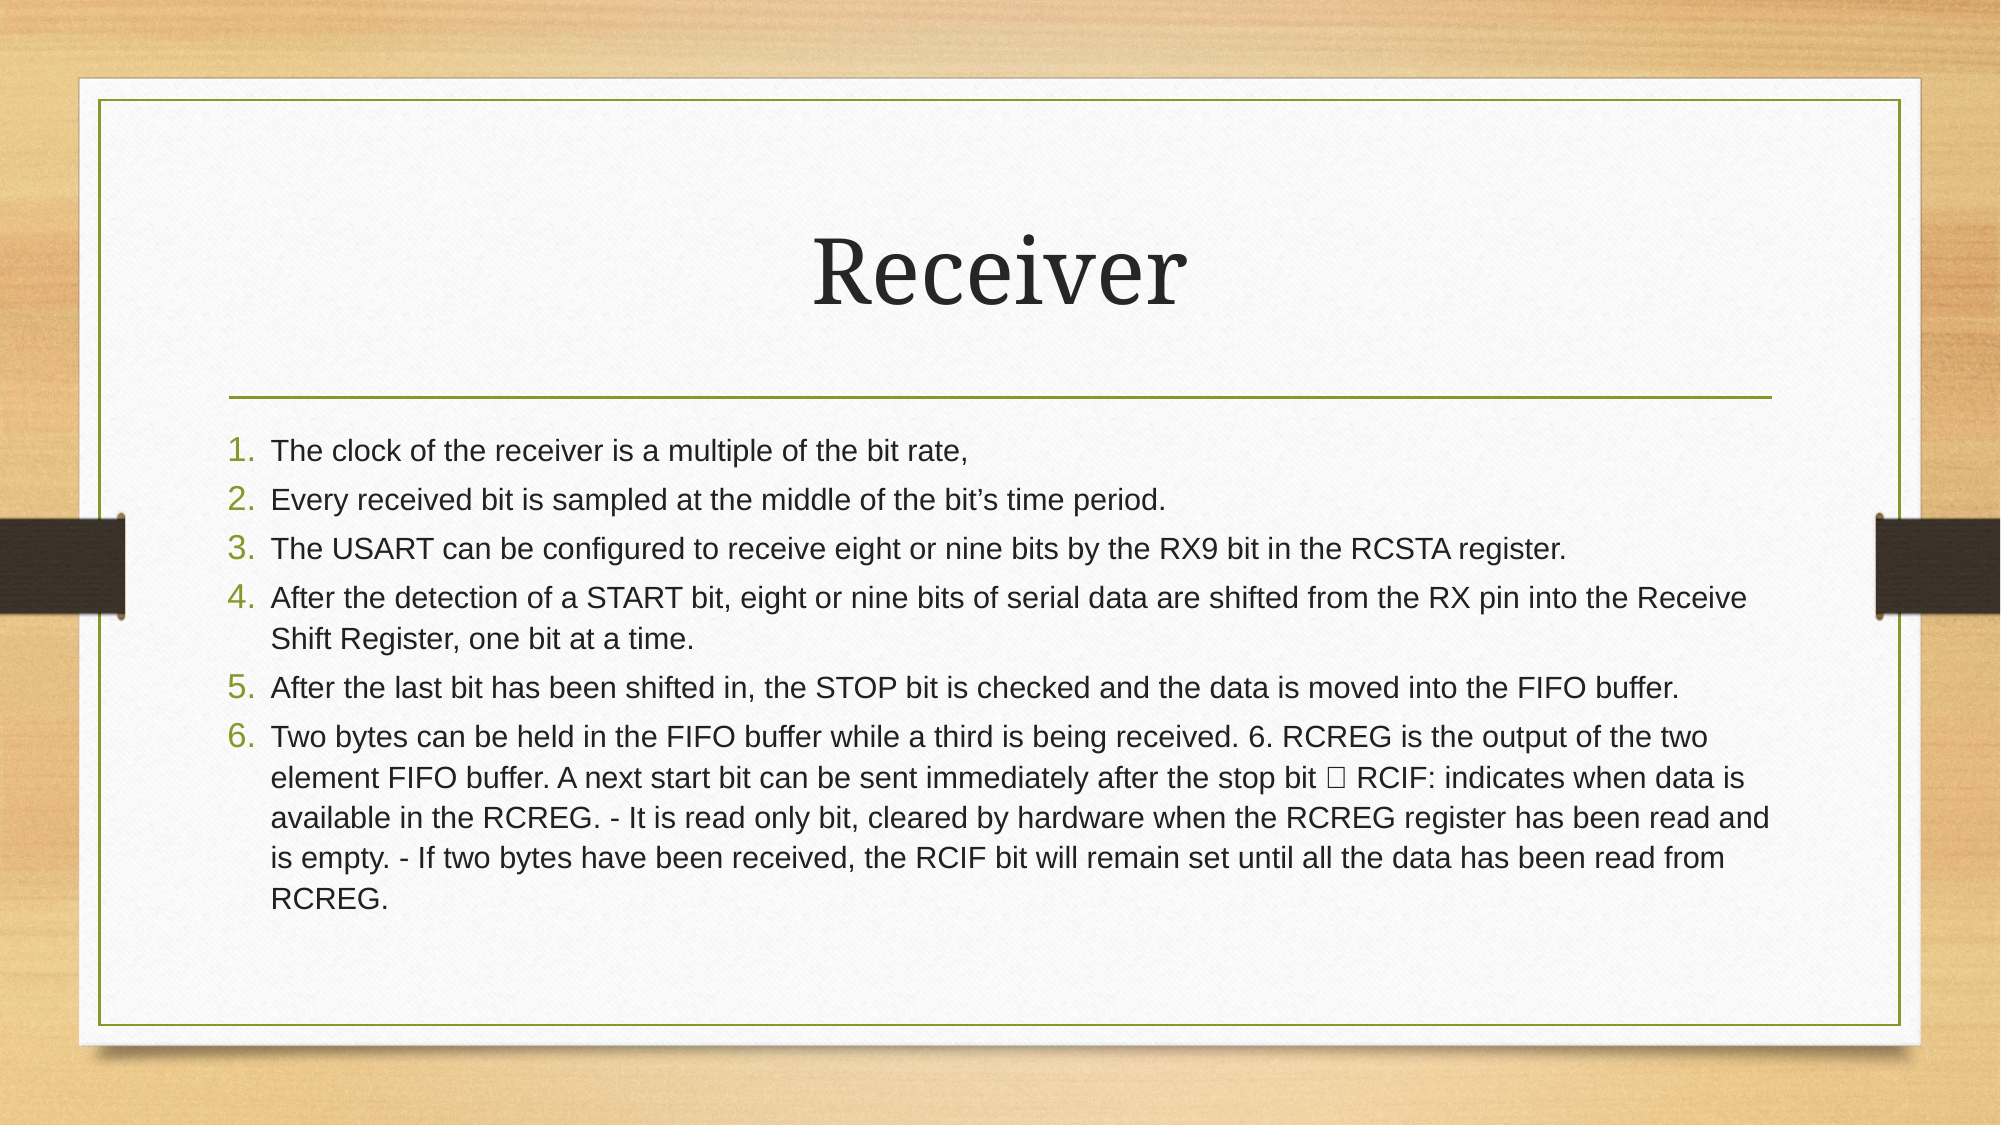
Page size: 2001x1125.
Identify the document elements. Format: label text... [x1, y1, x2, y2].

list The clock of the receiver is a multiple of the bit rate, Every received bit is sampled at the middle of the bit’s time period. The USART can be configured to receive eight or nine bits by the RX9 bit in the RCSTA register. After the detection of a START bit, eight or nine bits of serial data are shifted from the RX pin into the Receive Shift Register, one bit at a time. After the last bit has been shifted in, the STOP bit is checked and the data is moved into the FIFO buffer. Two bytes can be held in the FIFO buffer while a third is being received. 6. RCREG is the output of the two element FIFO buffer. A next start bit can be sent immediately after the stop bit  RCIF: indicates when data is available in the RCREG. - It is read only bit, cleared by hardware when the RCREG register has been read and is empty. - If two bytes have been received, the RCIF bit will remain set until all the data has been read from RCREG. [212, 419, 1788, 964]
picture [0, 0, 2001, 1125]
title Receiver [212, 161, 1788, 375]
